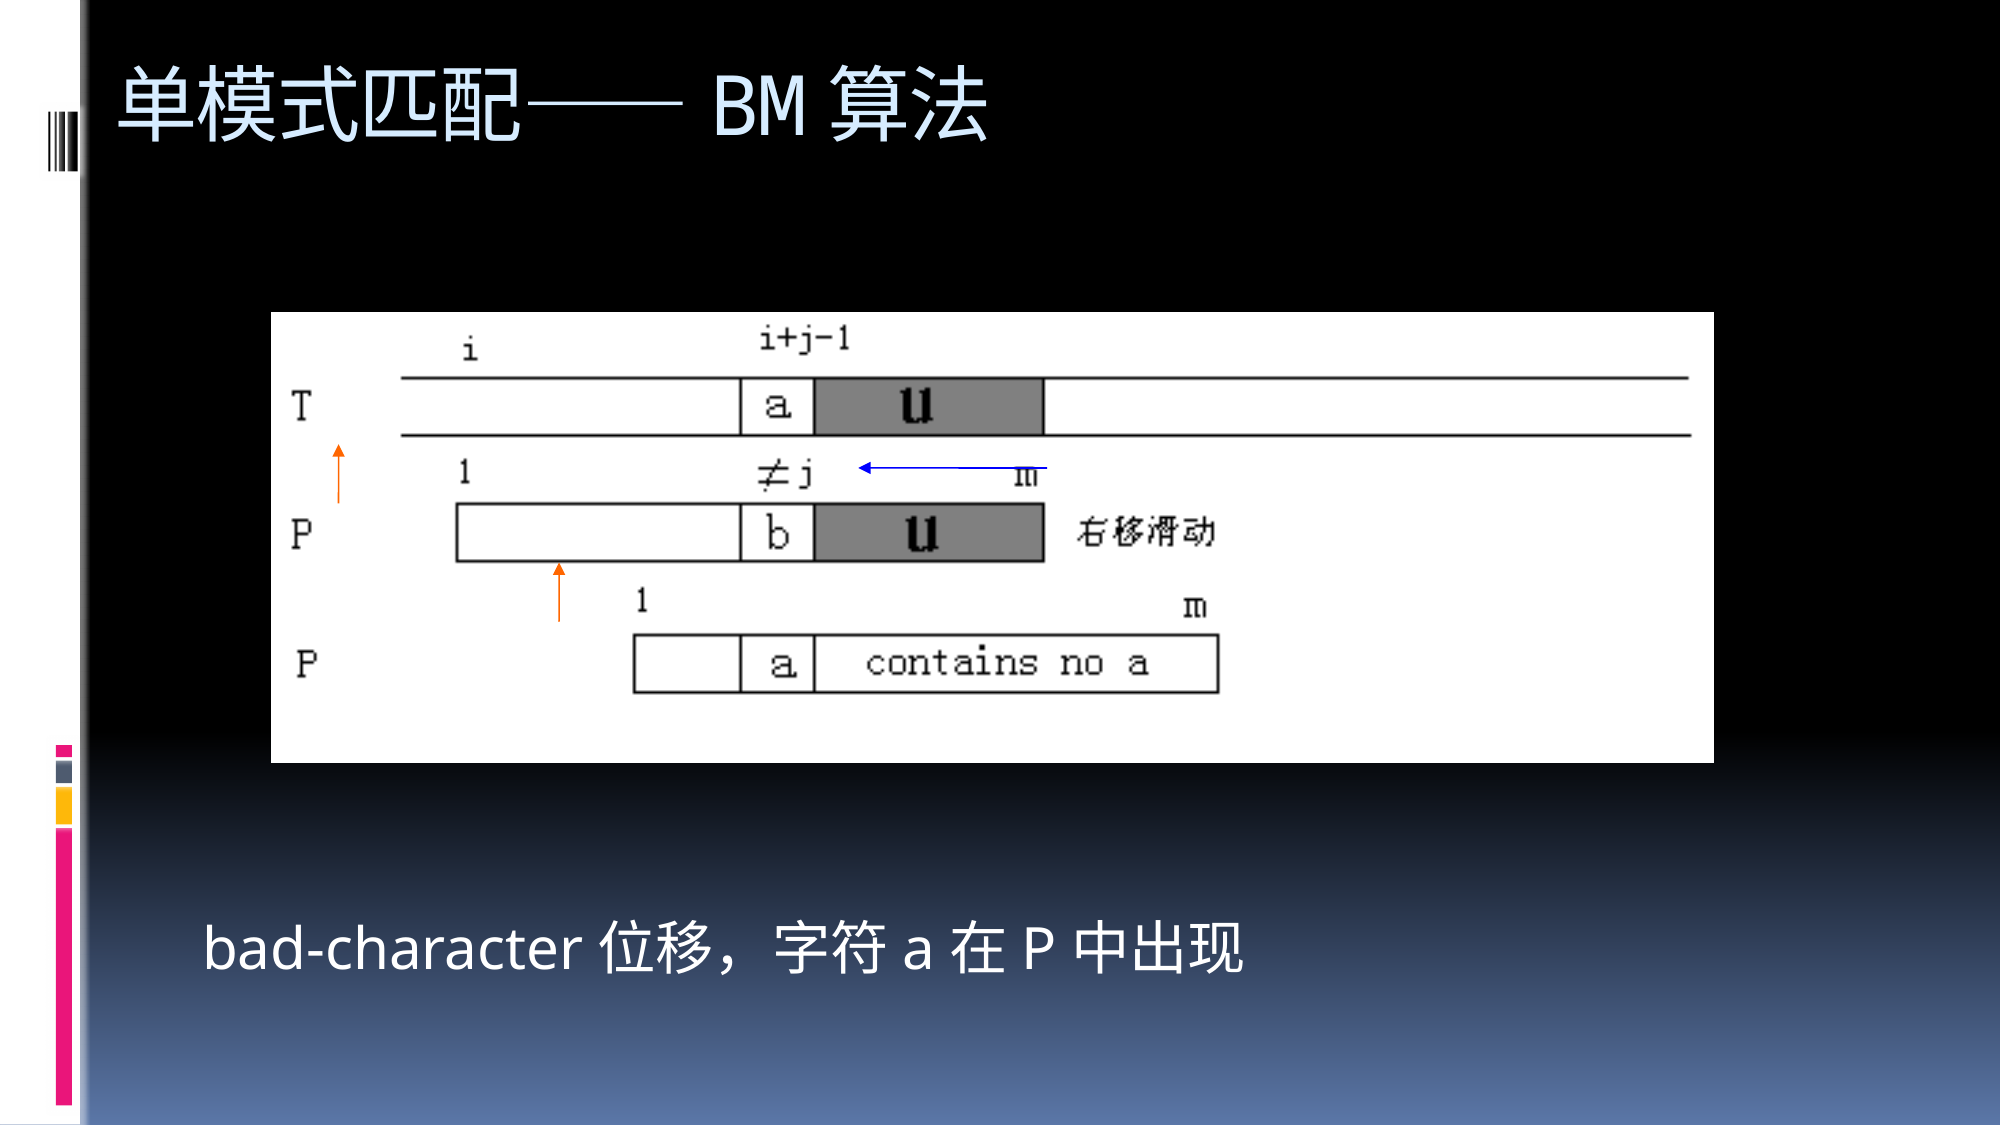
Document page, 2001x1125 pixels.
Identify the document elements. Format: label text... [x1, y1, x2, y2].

title 单模式匹配——BM算法 [99, 45, 1900, 233]
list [270, 312, 1714, 764]
list bad-character位移，字符a在P中出现 [99, 904, 1900, 1005]
